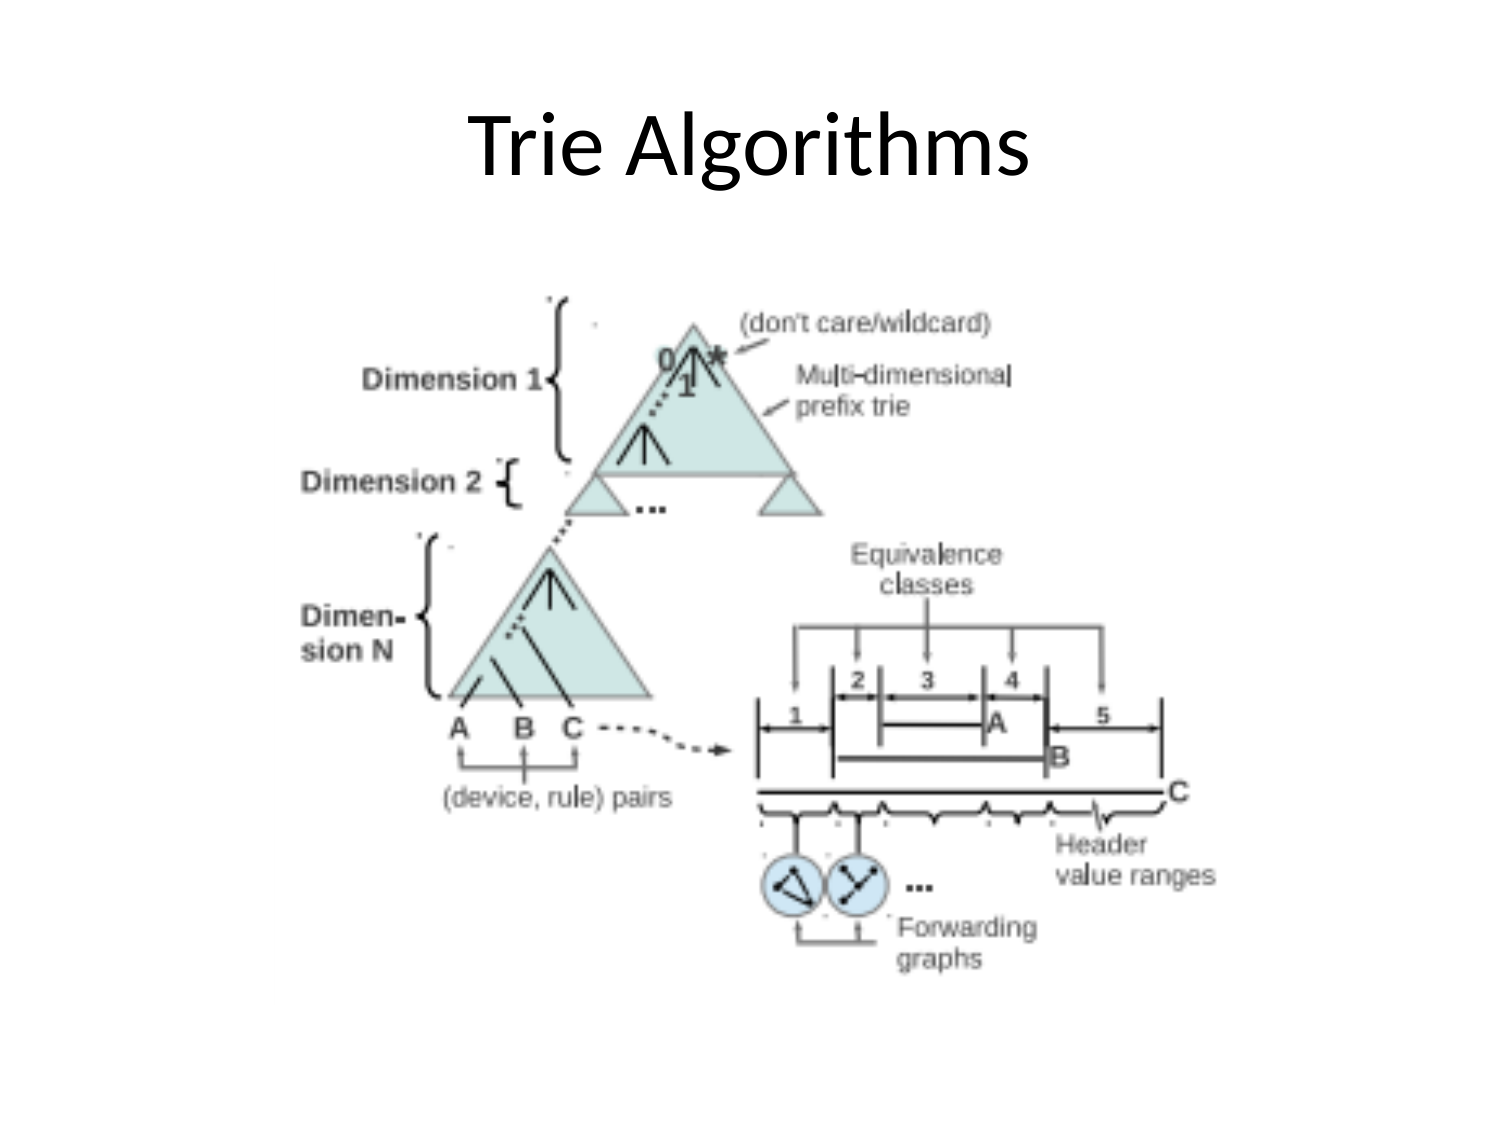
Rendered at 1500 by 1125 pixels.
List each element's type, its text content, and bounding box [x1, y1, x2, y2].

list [74, 262, 1426, 1006]
title Trie Algorithms [75, 45, 1425, 233]
